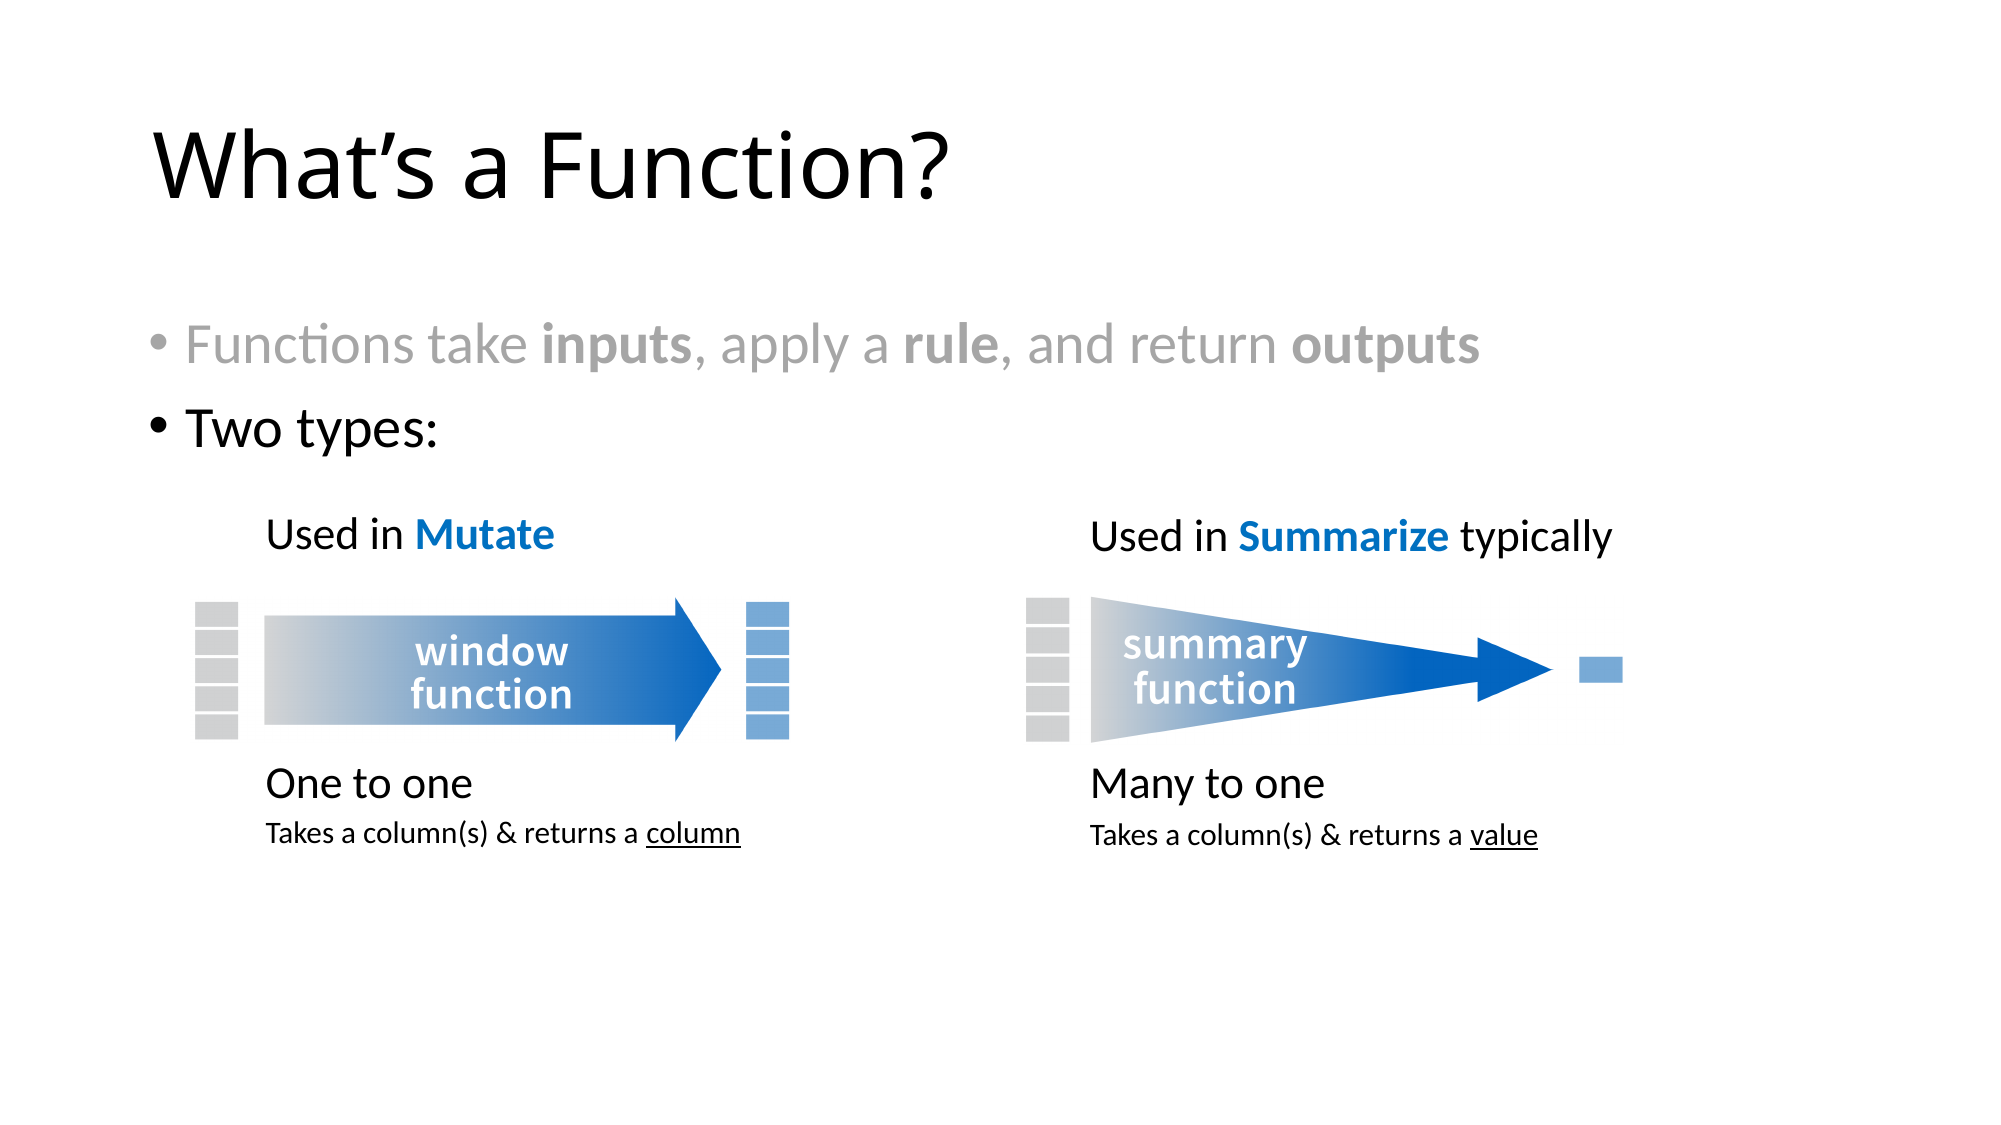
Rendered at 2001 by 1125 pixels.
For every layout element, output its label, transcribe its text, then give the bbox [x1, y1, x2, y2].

picture [1022, 595, 1624, 745]
text_box Used in Mutate [175, 496, 1176, 567]
picture [190, 596, 791, 743]
list Functions take inputs, apply a rule, and return outputs Two types: [133, 305, 1859, 1020]
title What’s a Function? [137, 59, 1863, 278]
text_box Takes a column(s) & returns a value [999, 806, 2000, 859]
text_box Takes a column(s) & returns a column [175, 805, 1176, 858]
text_box Many to one [1176, 745, 2000, 806]
text_box Used in Summarize typically [999, 497, 2000, 568]
text_box One to one [175, 745, 1176, 805]
